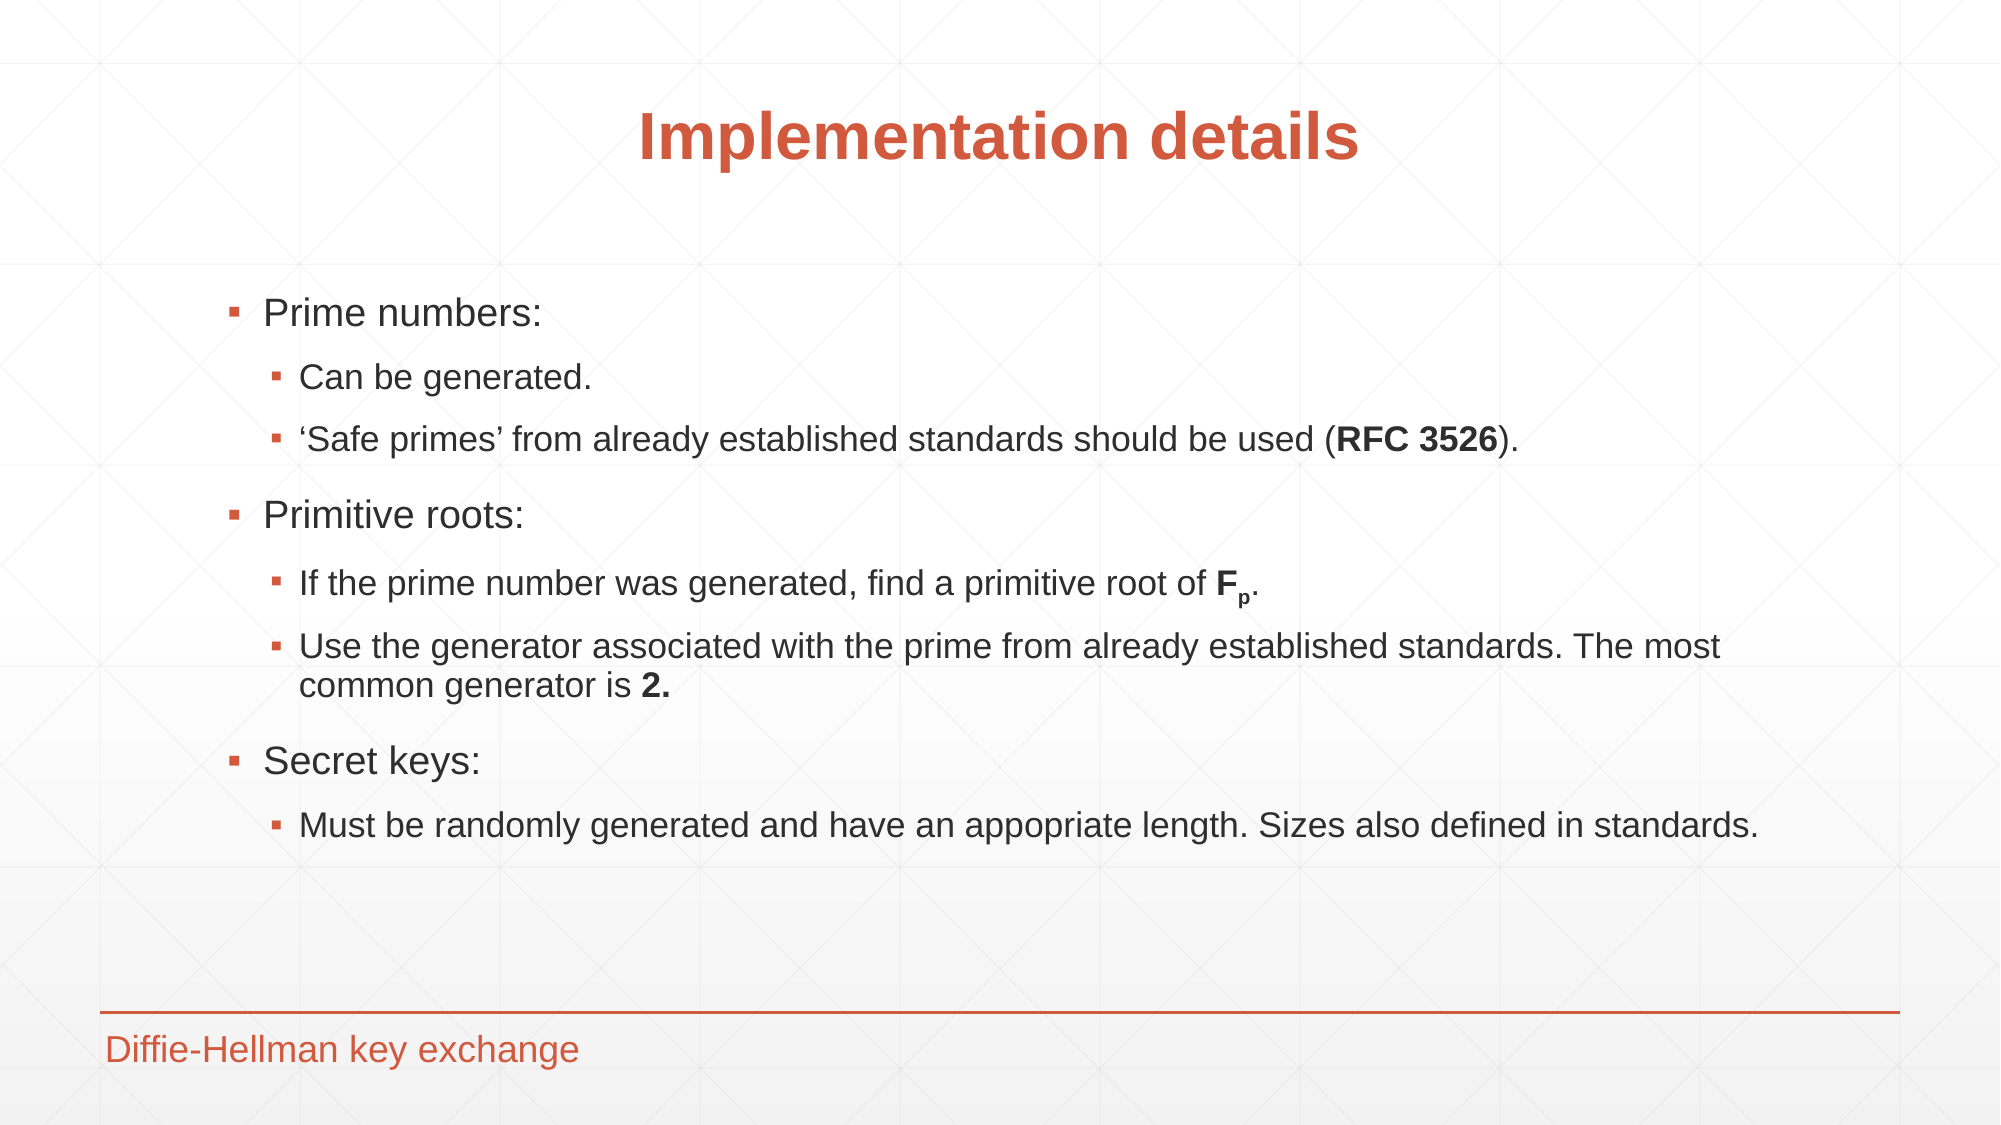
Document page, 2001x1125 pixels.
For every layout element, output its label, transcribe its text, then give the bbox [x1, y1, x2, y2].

list Prime numbers: Can be generated. ‘Safe primes’ from already established standards should be used (RFC 3526). Primitive roots: If the prime number was generated, find a primitive root of Fp. Use the generator associated with the prime from already established standards. The most common generator is 2. Secret keys: Must be randomly generated and have an appopriate length. Sizes also defined in standards. [212, 284, 1788, 890]
text_box Diffie-Hellman key exchange [90, 1017, 596, 1077]
title Implementation details [212, 47, 1788, 182]
